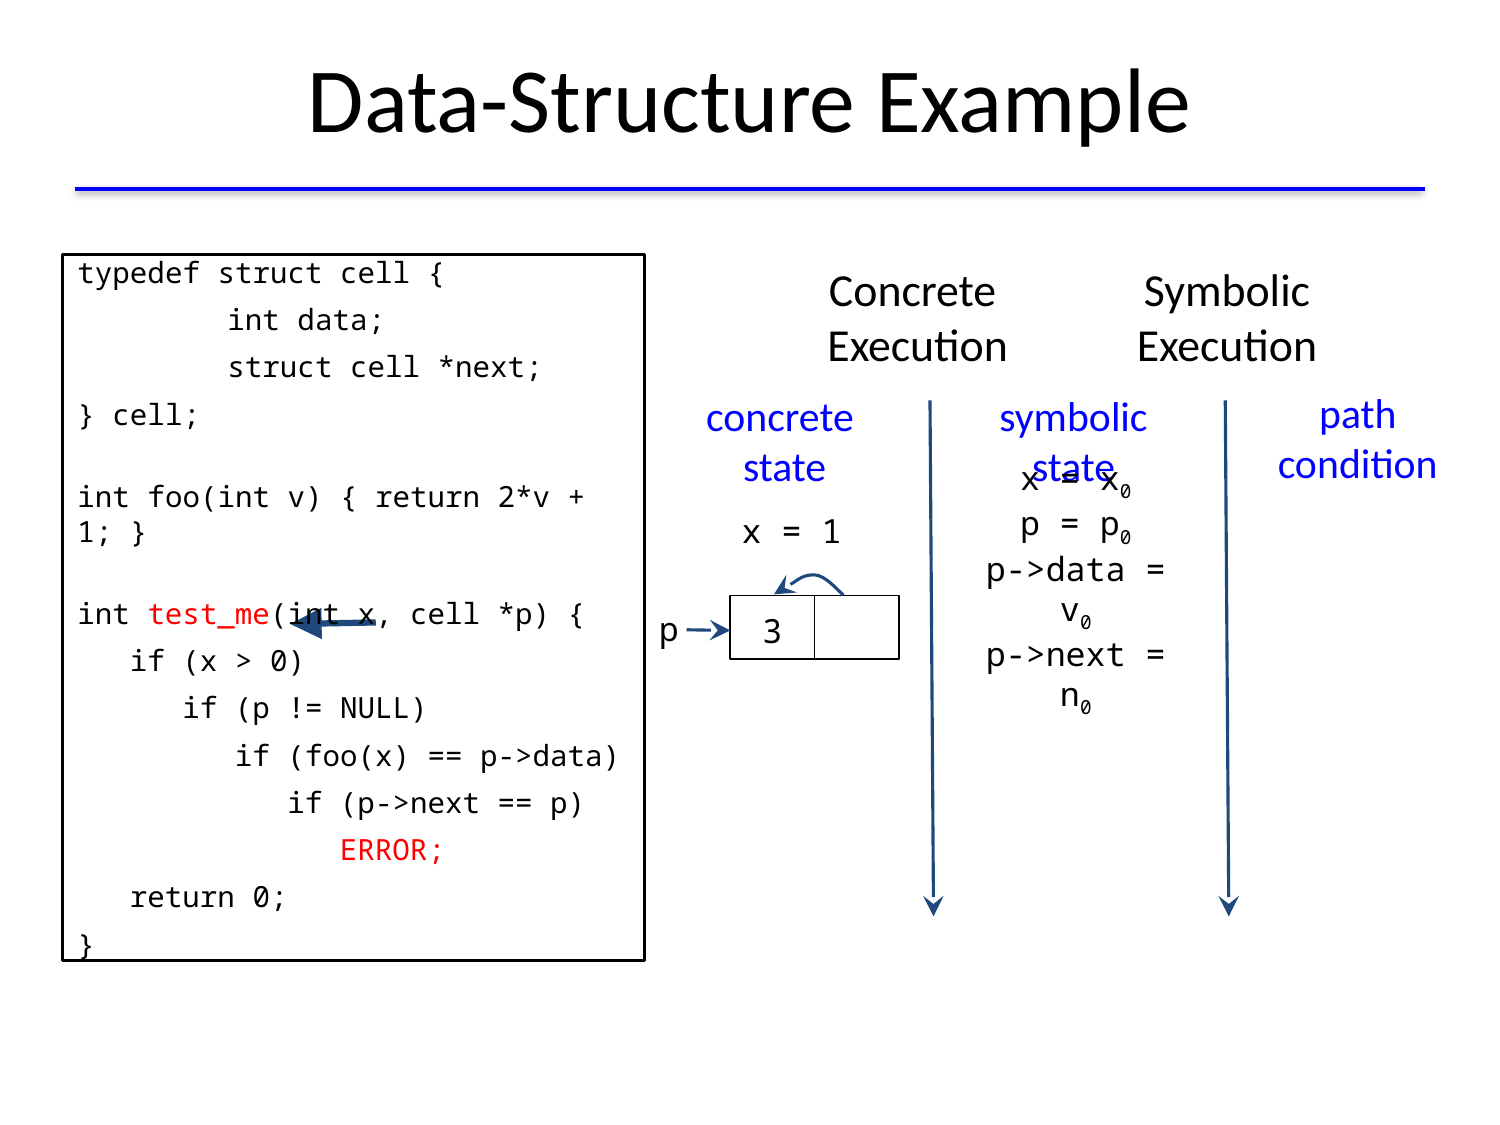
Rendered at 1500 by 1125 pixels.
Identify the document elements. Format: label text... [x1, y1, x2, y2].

text_box p [645, 593, 692, 642]
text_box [929, 400, 934, 917]
text_box Symbolic Execution [1078, 264, 1376, 367]
text_box Concrete Execution [762, 264, 1074, 367]
text_box [815, 595, 899, 660]
text_box typedef struct cell { int data; struct cell *next; } cell; int foo(int v) { return 2*v + 1; } int test_me(int x, cell *p) { if (x > 0) if (p != NULL) if (foo(x) == p->data) if (p->next == p) ERROR; return 0; } [62, 254, 645, 961]
text_box x = x0 p = p0 p->data = v0 p->next = n0 [946, 484, 1206, 692]
text_box concrete state [645, 388, 926, 491]
text_box [773, 574, 844, 596]
text_box 3 [730, 595, 815, 660]
text_box x = 1 [708, 495, 875, 565]
text_box symbolic state [926, 388, 1230, 491]
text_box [1225, 400, 1230, 917]
title Data-Structure Example [75, 1, 1425, 190]
text_box path condition [1248, 386, 1467, 489]
